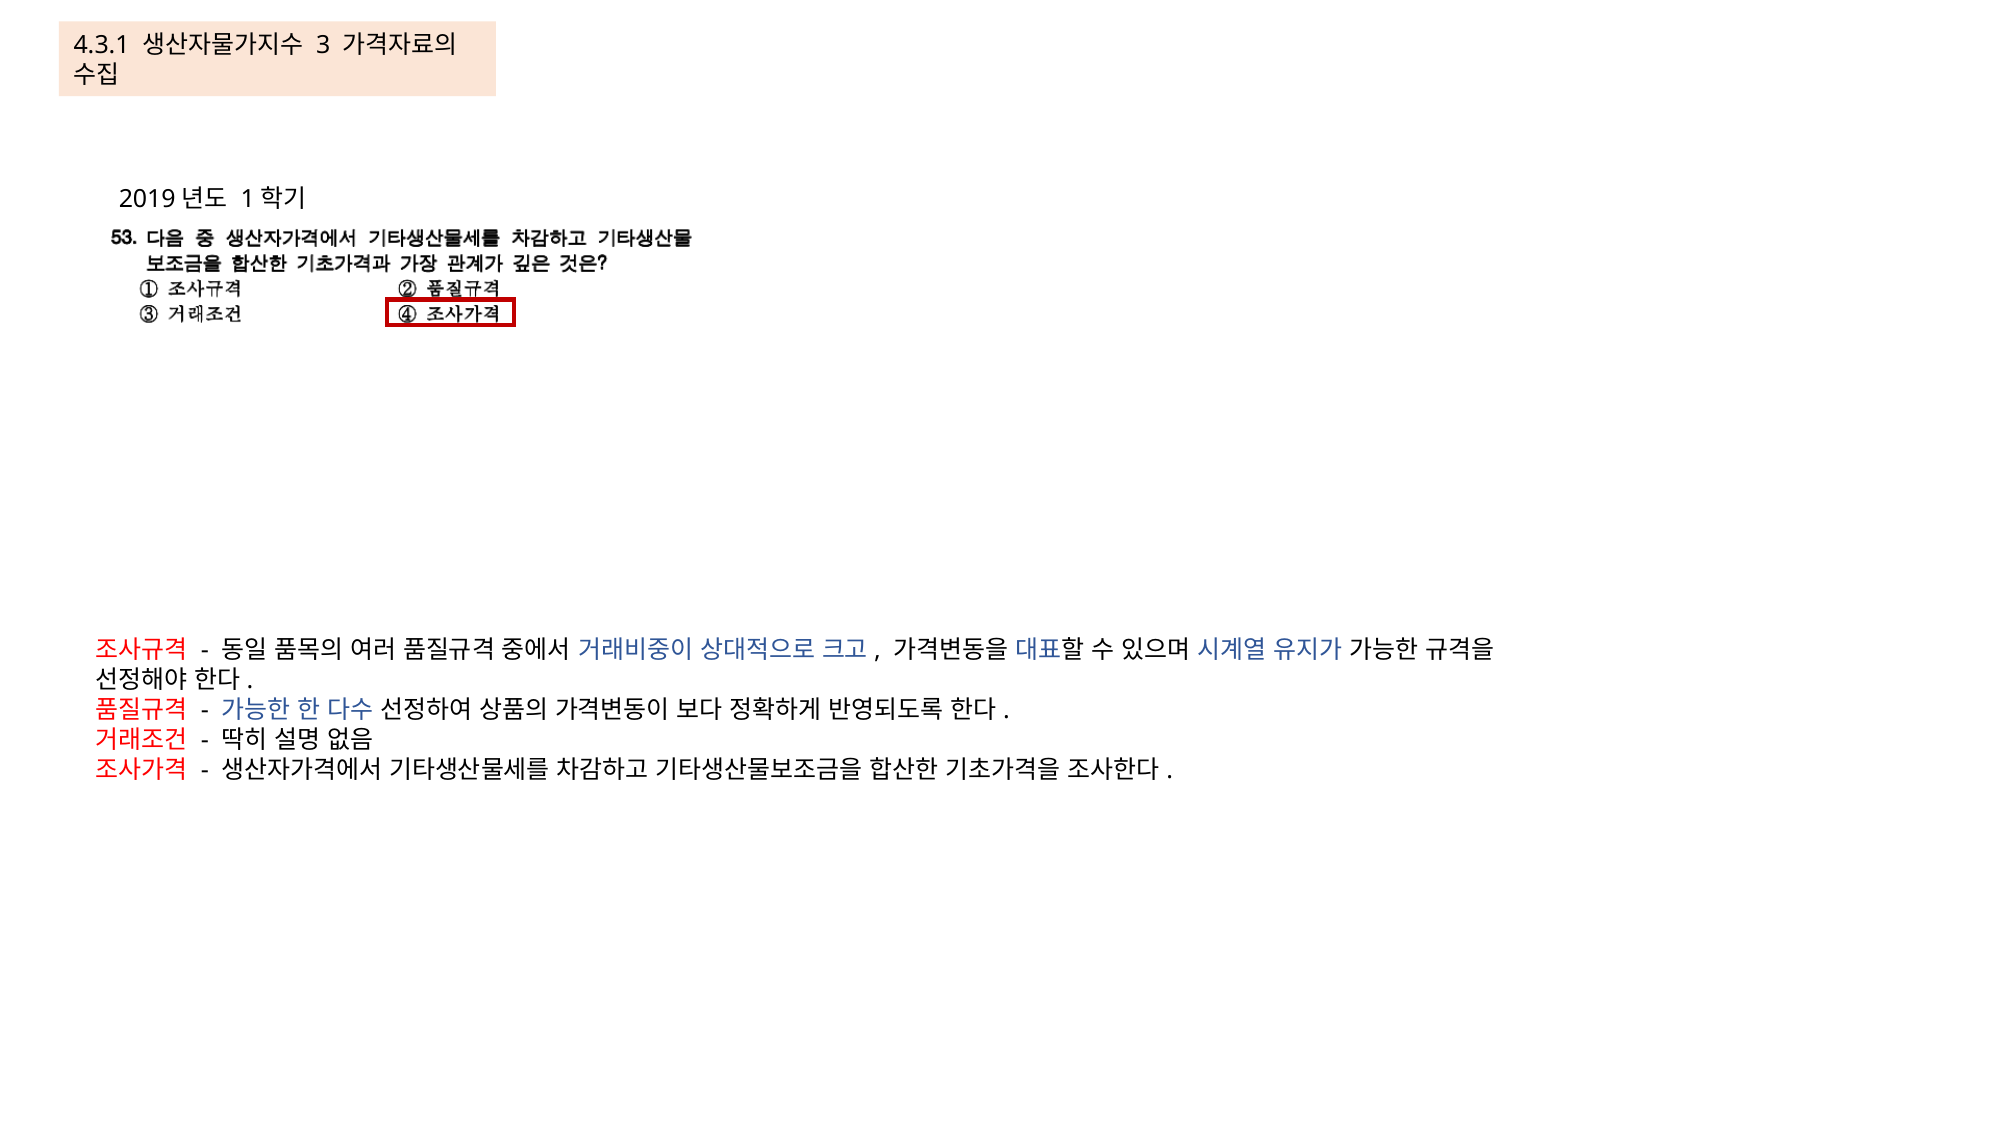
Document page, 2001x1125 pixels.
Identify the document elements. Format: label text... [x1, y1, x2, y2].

picture [103, 220, 698, 331]
text_box 조사규격 - 동일 품목의 여러 품질규격 중에서 거래비중이 상대적으로 크고, 가격변동을 대표할 수 있으며 시계열 유지가 가능한 규격을 선정해야 한다. 품질규격 - 가능한 한 다수 선정하여 상품의 가격변동이 보다 정확하게 반영되도록 한다. 거래조건 - 딱히 설명 없음 조사가격 - 생산자가격에서 기타생산물세를 차감하고 기타생산물보조금을 합산한 기초가격을 조사한다. [81, 625, 1604, 791]
text_box 4.3.1 생산자물가지수 3 가격자료의 수집 [58, 21, 496, 97]
text_box 2019년도 1학기 [104, 174, 448, 220]
